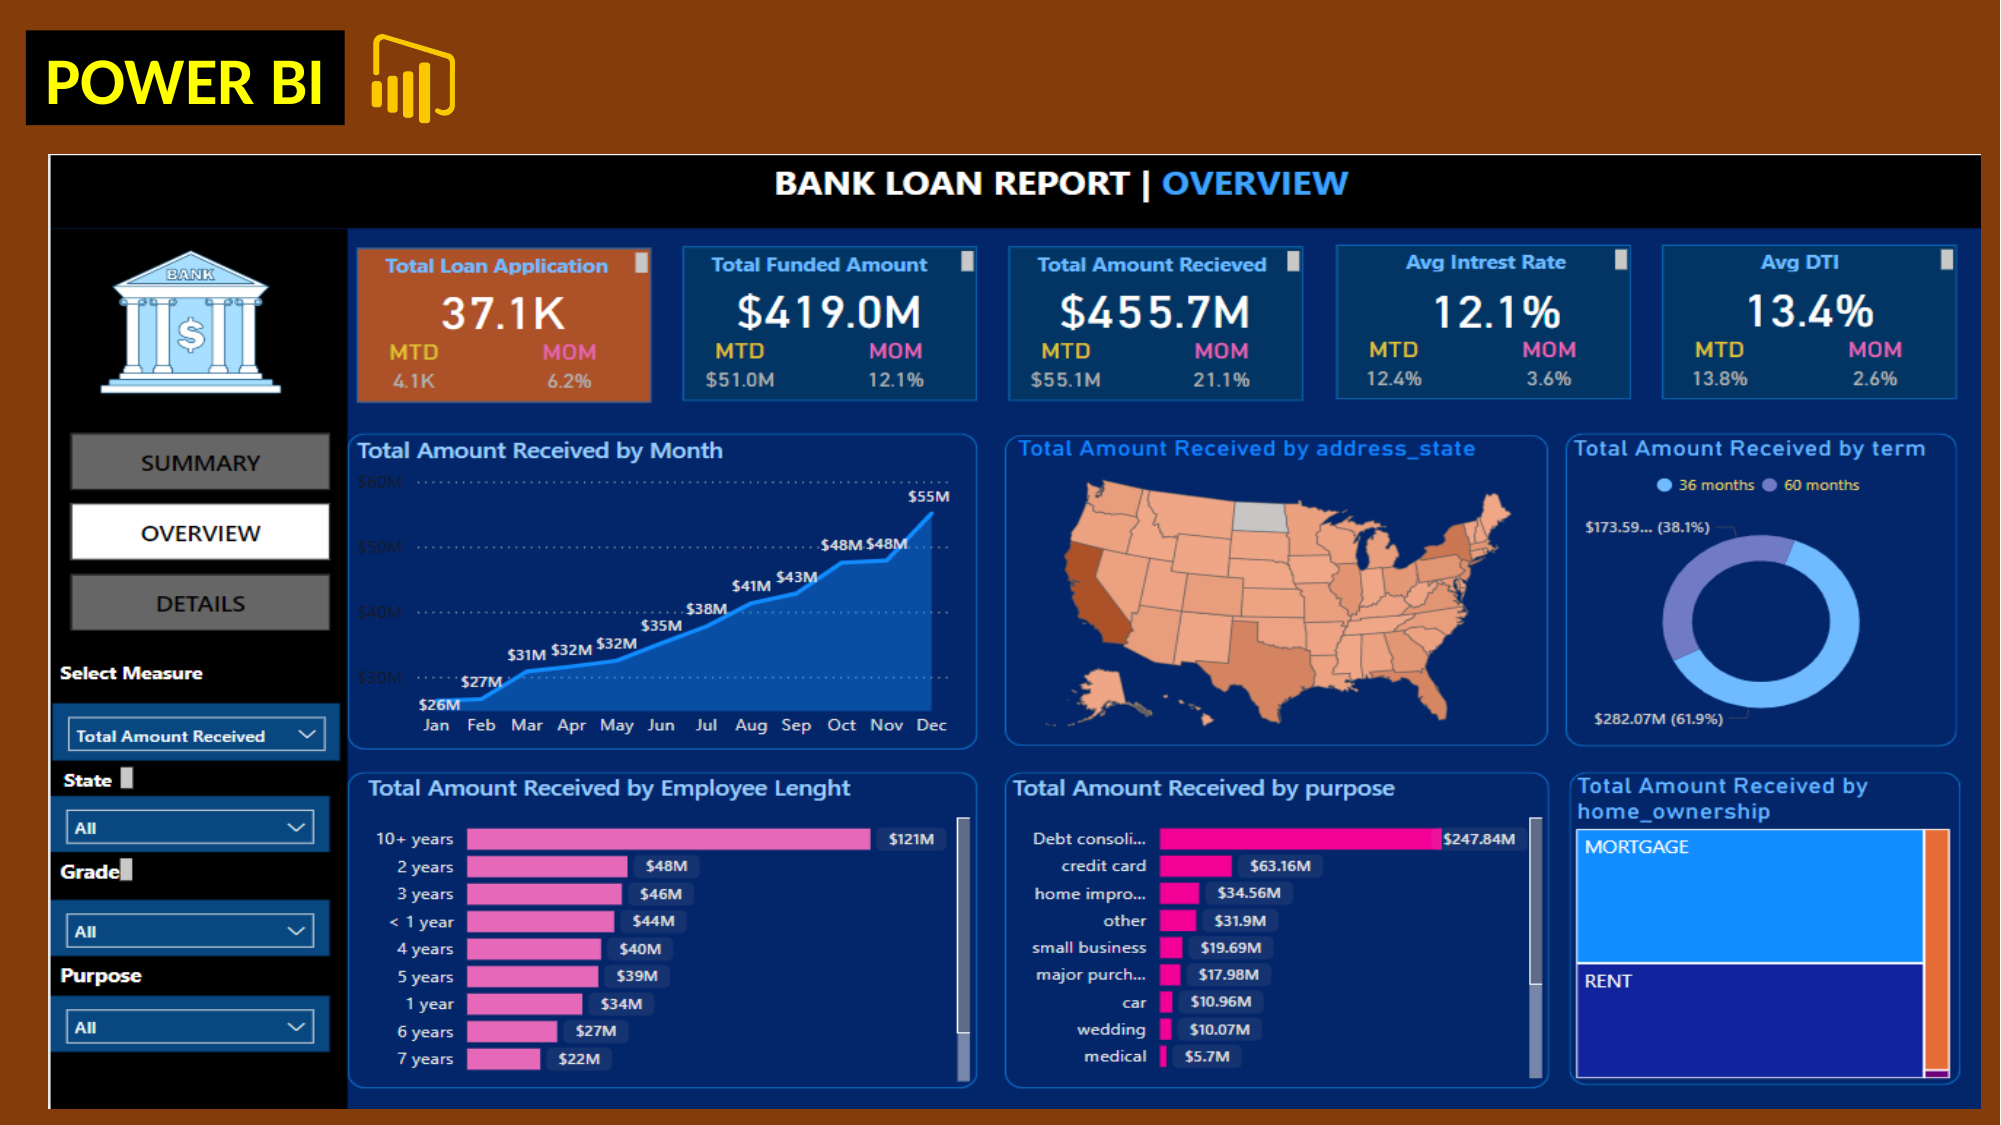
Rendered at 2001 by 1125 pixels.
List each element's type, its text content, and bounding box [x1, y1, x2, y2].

text_box POWER BI [25, 30, 327, 126]
picture [48, 154, 1981, 1109]
picture [327, 30, 499, 127]
